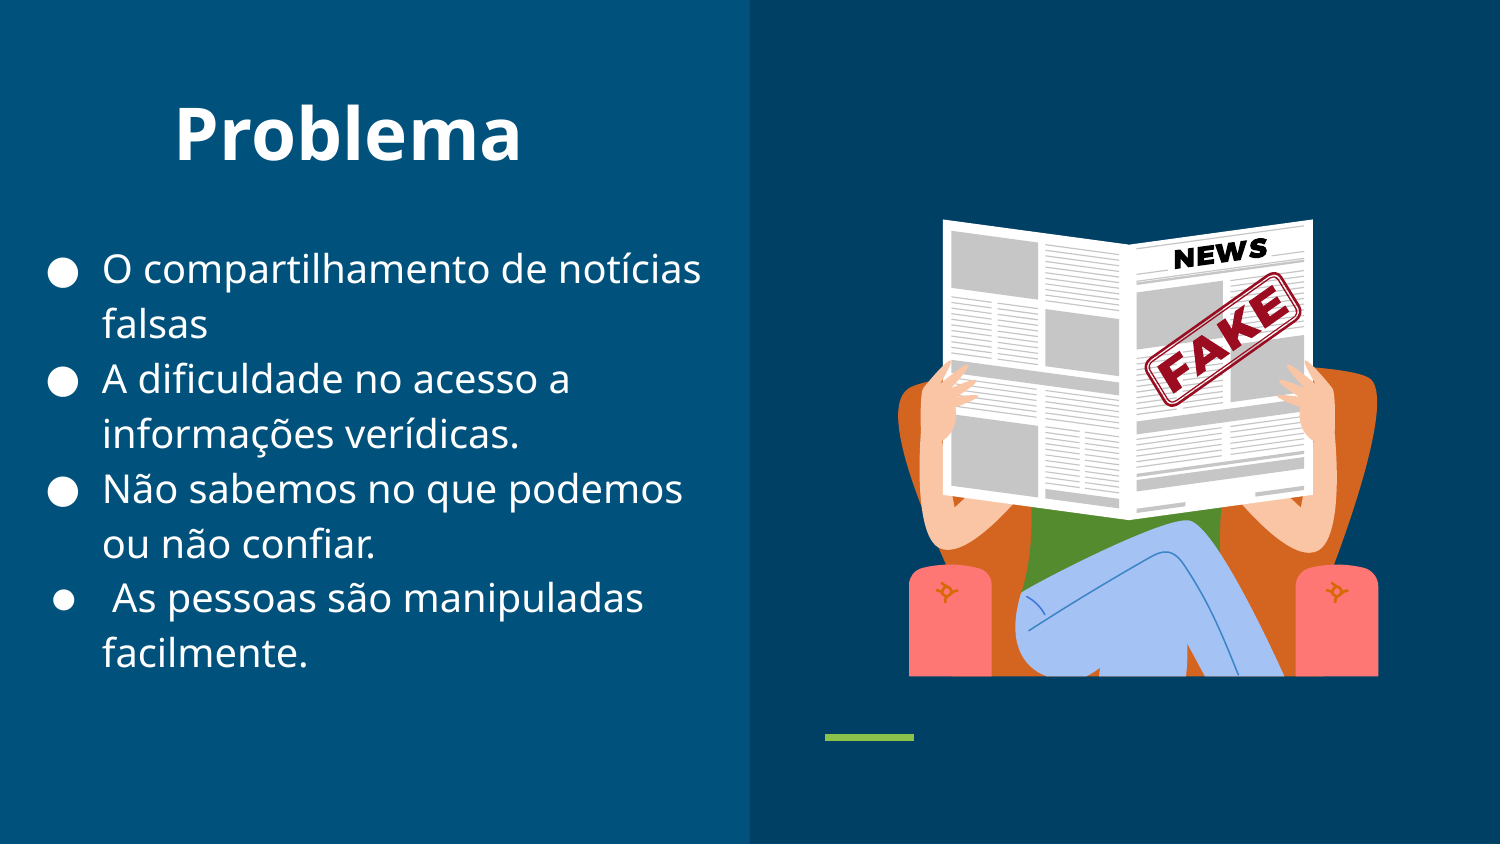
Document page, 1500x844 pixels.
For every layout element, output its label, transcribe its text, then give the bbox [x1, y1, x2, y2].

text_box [869, 133, 1407, 677]
title O compartilhamento de notícias falsas A dificuldade no acesso a informações verídicas. Não sabemos no que podemos ou não confiar. As pessoas são manipuladas facilmente. [14, 221, 750, 691]
text_box Problema [102, 72, 595, 190]
